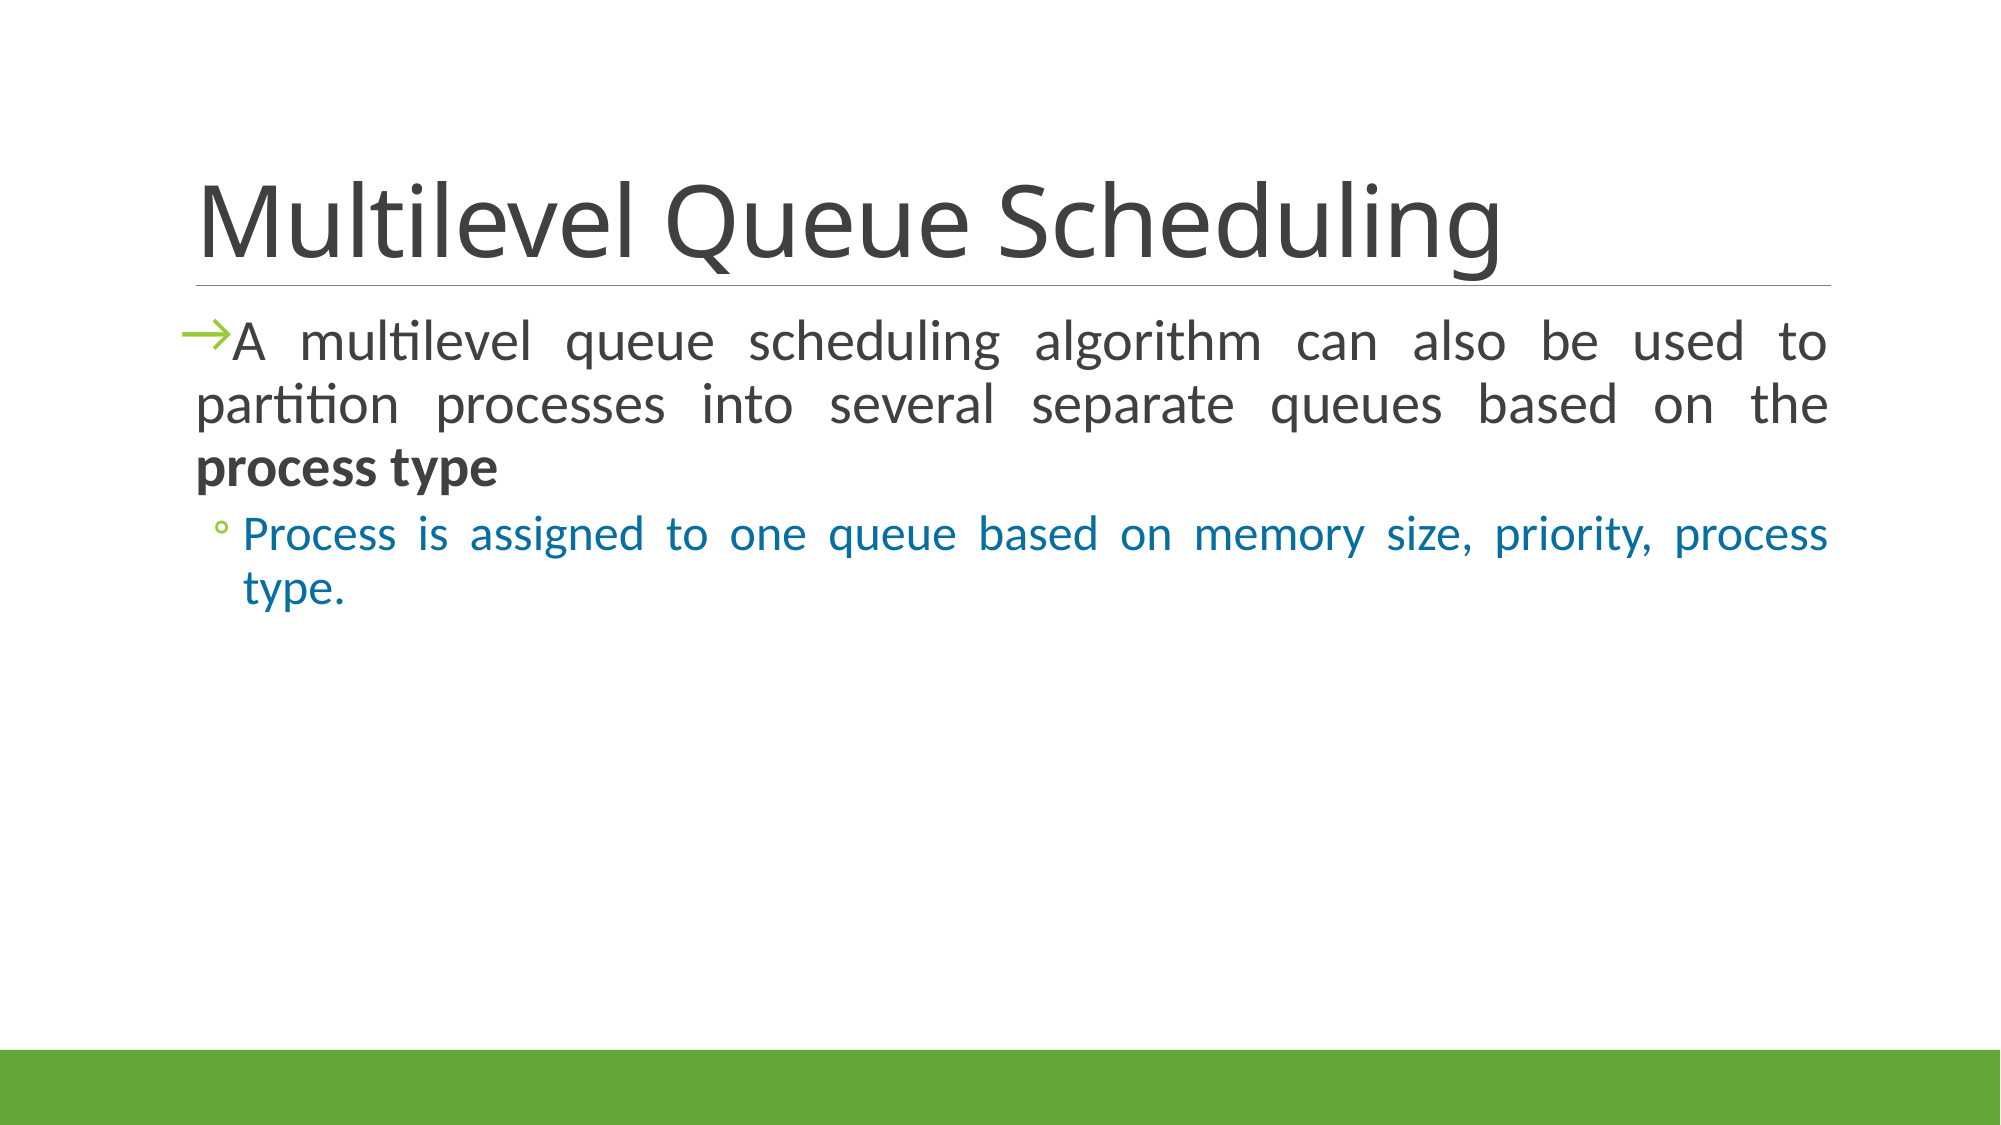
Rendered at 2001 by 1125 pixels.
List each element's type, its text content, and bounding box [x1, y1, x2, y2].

title Multilevel Queue Scheduling [180, 47, 1830, 285]
list A multilevel queue scheduling algorithm can also be used to partition processes into several separate queues based on the process type Process is assigned to one queue based on memory size, priority, process type. [180, 302, 1830, 963]
